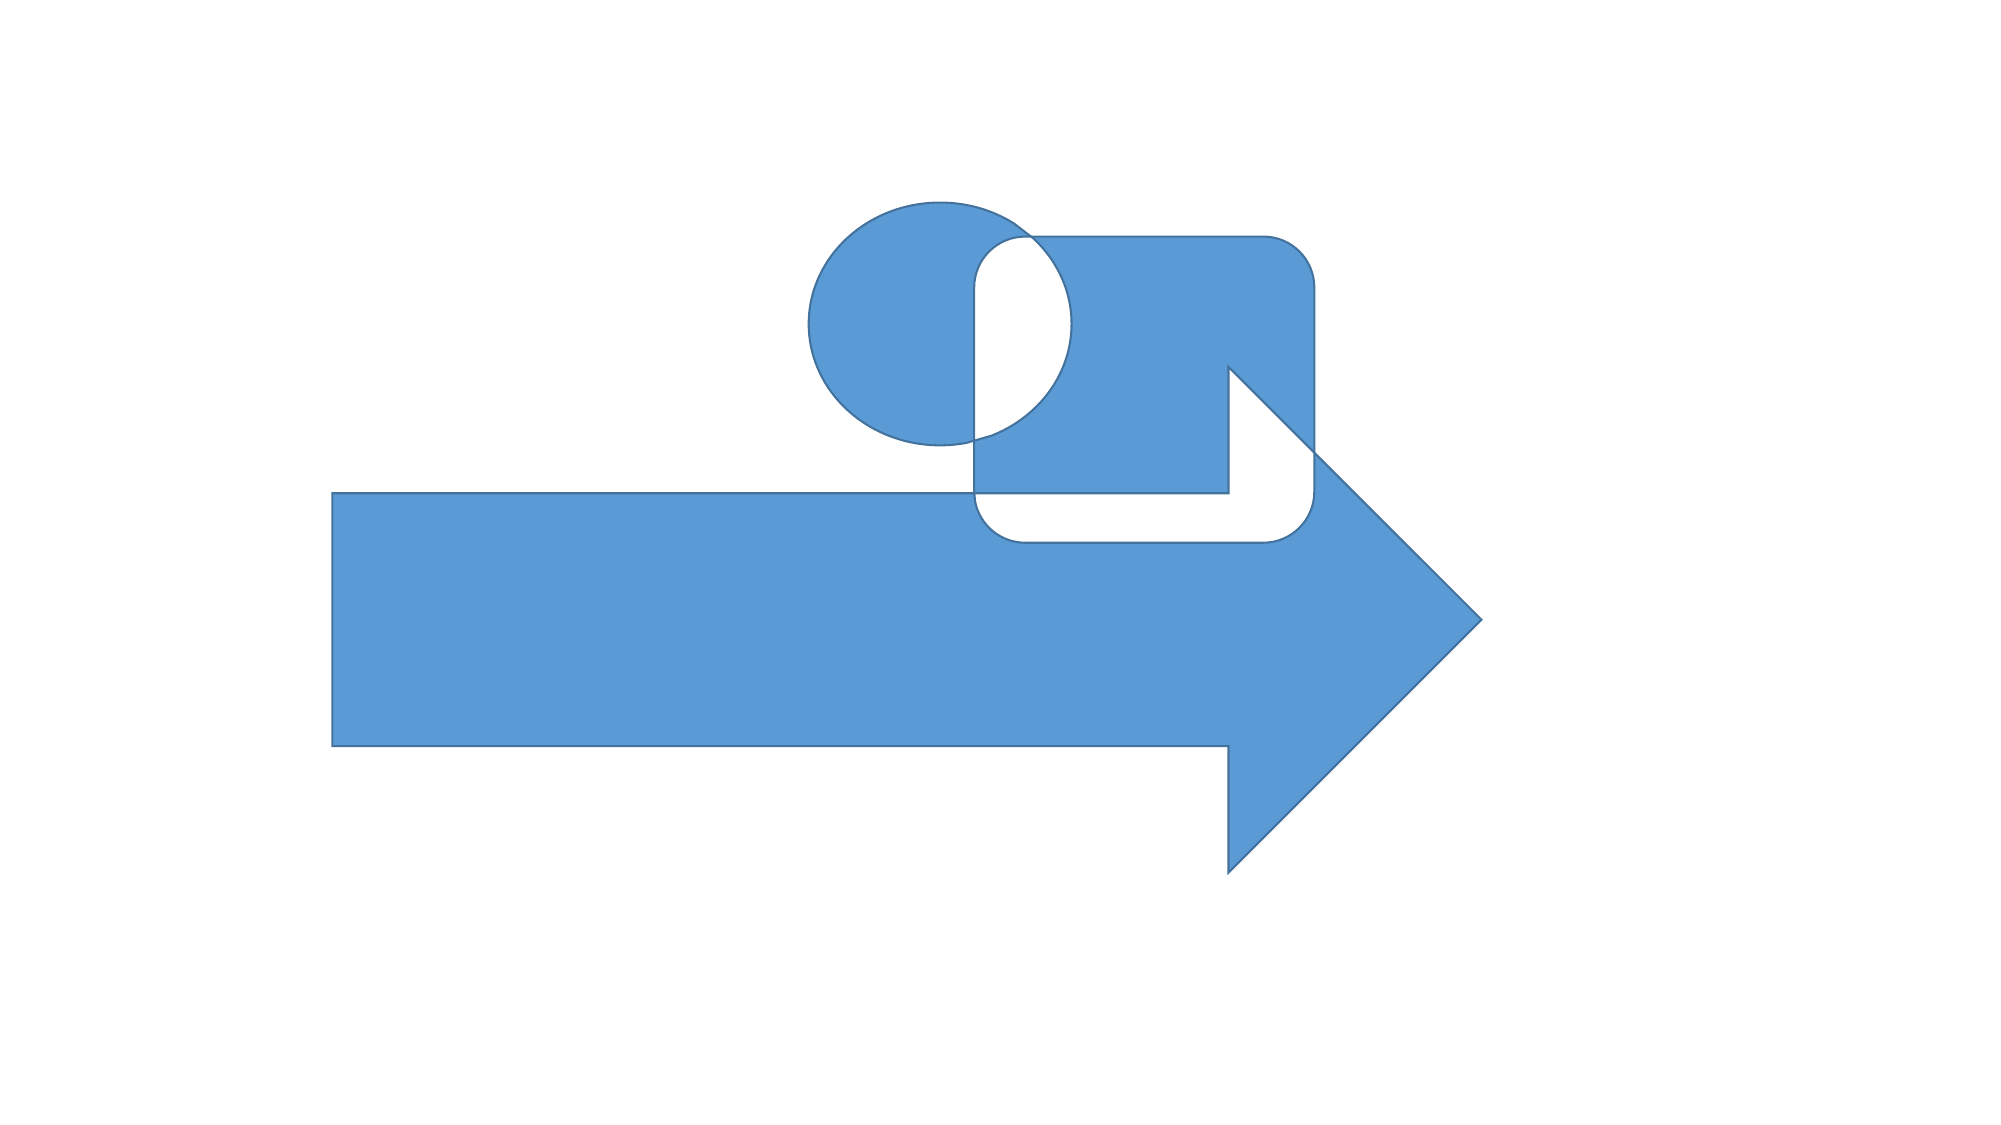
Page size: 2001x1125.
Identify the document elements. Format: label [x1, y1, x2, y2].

text_box [331, 201, 1483, 876]
